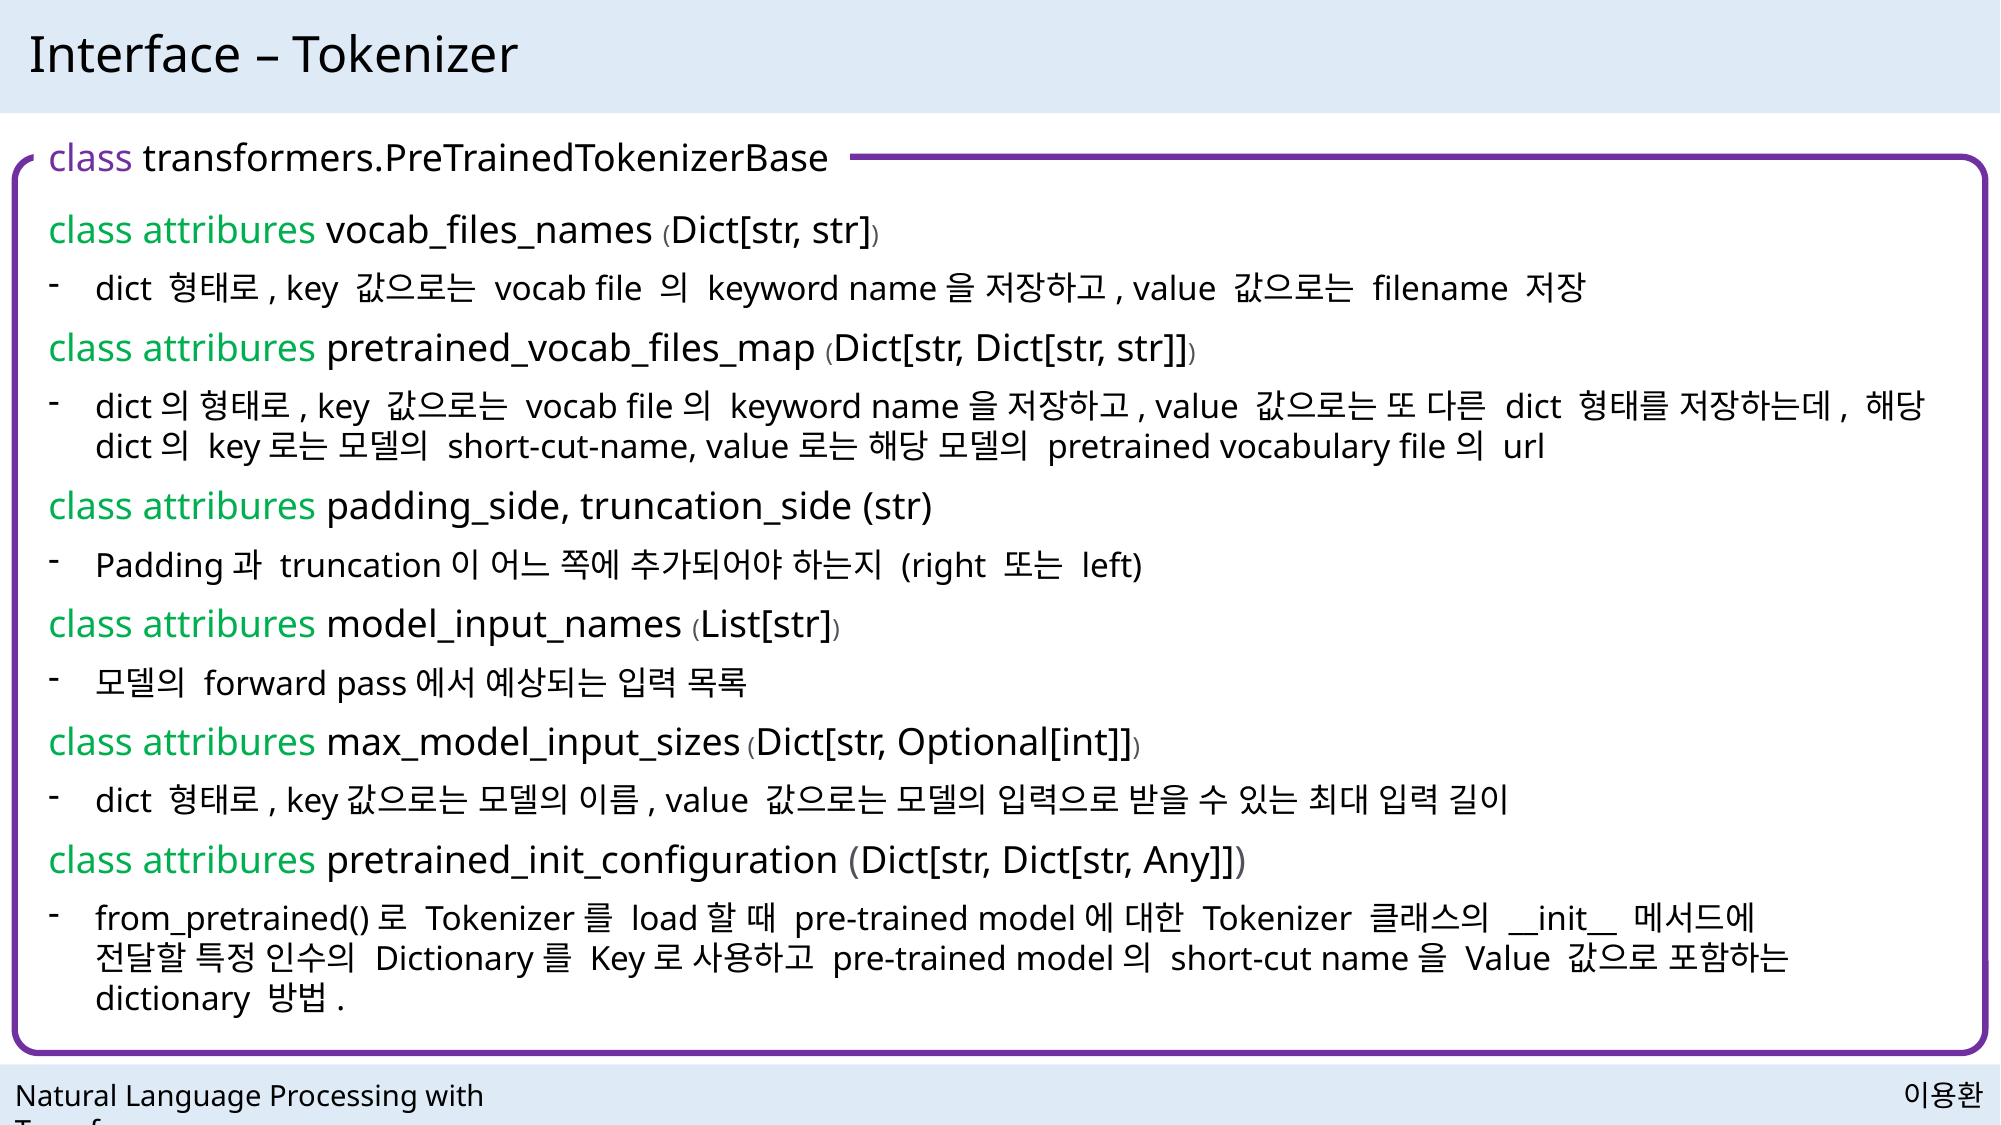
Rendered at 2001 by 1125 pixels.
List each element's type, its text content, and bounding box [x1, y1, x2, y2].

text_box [14, 126, 1986, 1053]
title Interface – Tokenizer [14, 15, 1986, 98]
